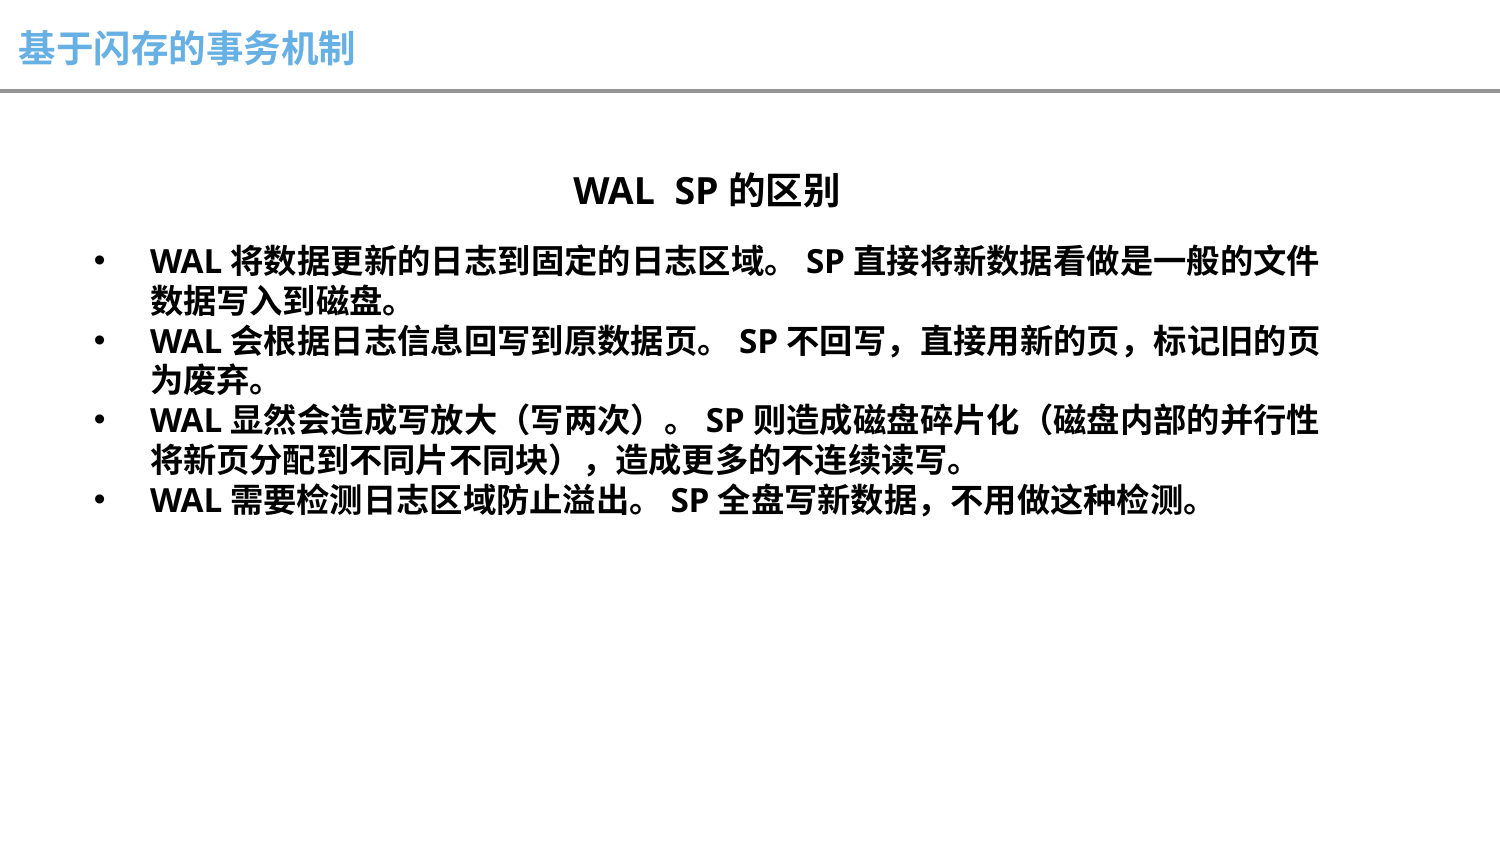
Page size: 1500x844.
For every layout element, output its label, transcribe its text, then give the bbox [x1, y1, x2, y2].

text_box 基于闪存的事务机制 [4, 8, 1471, 78]
text_box WAL SP的区别 WAL将数据更新的日志到固定的日志区域。SP直接将新数据看做是一般的文件数据写入到磁盘。 WAL会根据日志信息回写到原数据页。SP不回写，直接用新的页，标记旧的页为废弃。 WAL显然会造成写放大（写两次）。SP则造成磁盘碎片化（磁盘内部的并行性将新页分配到不同片不同块），造成更多的不连续读写。 WAL需要检测日志区域防止溢出。SP全盘写新数据，不用做这种检测。 [82, 161, 1332, 728]
